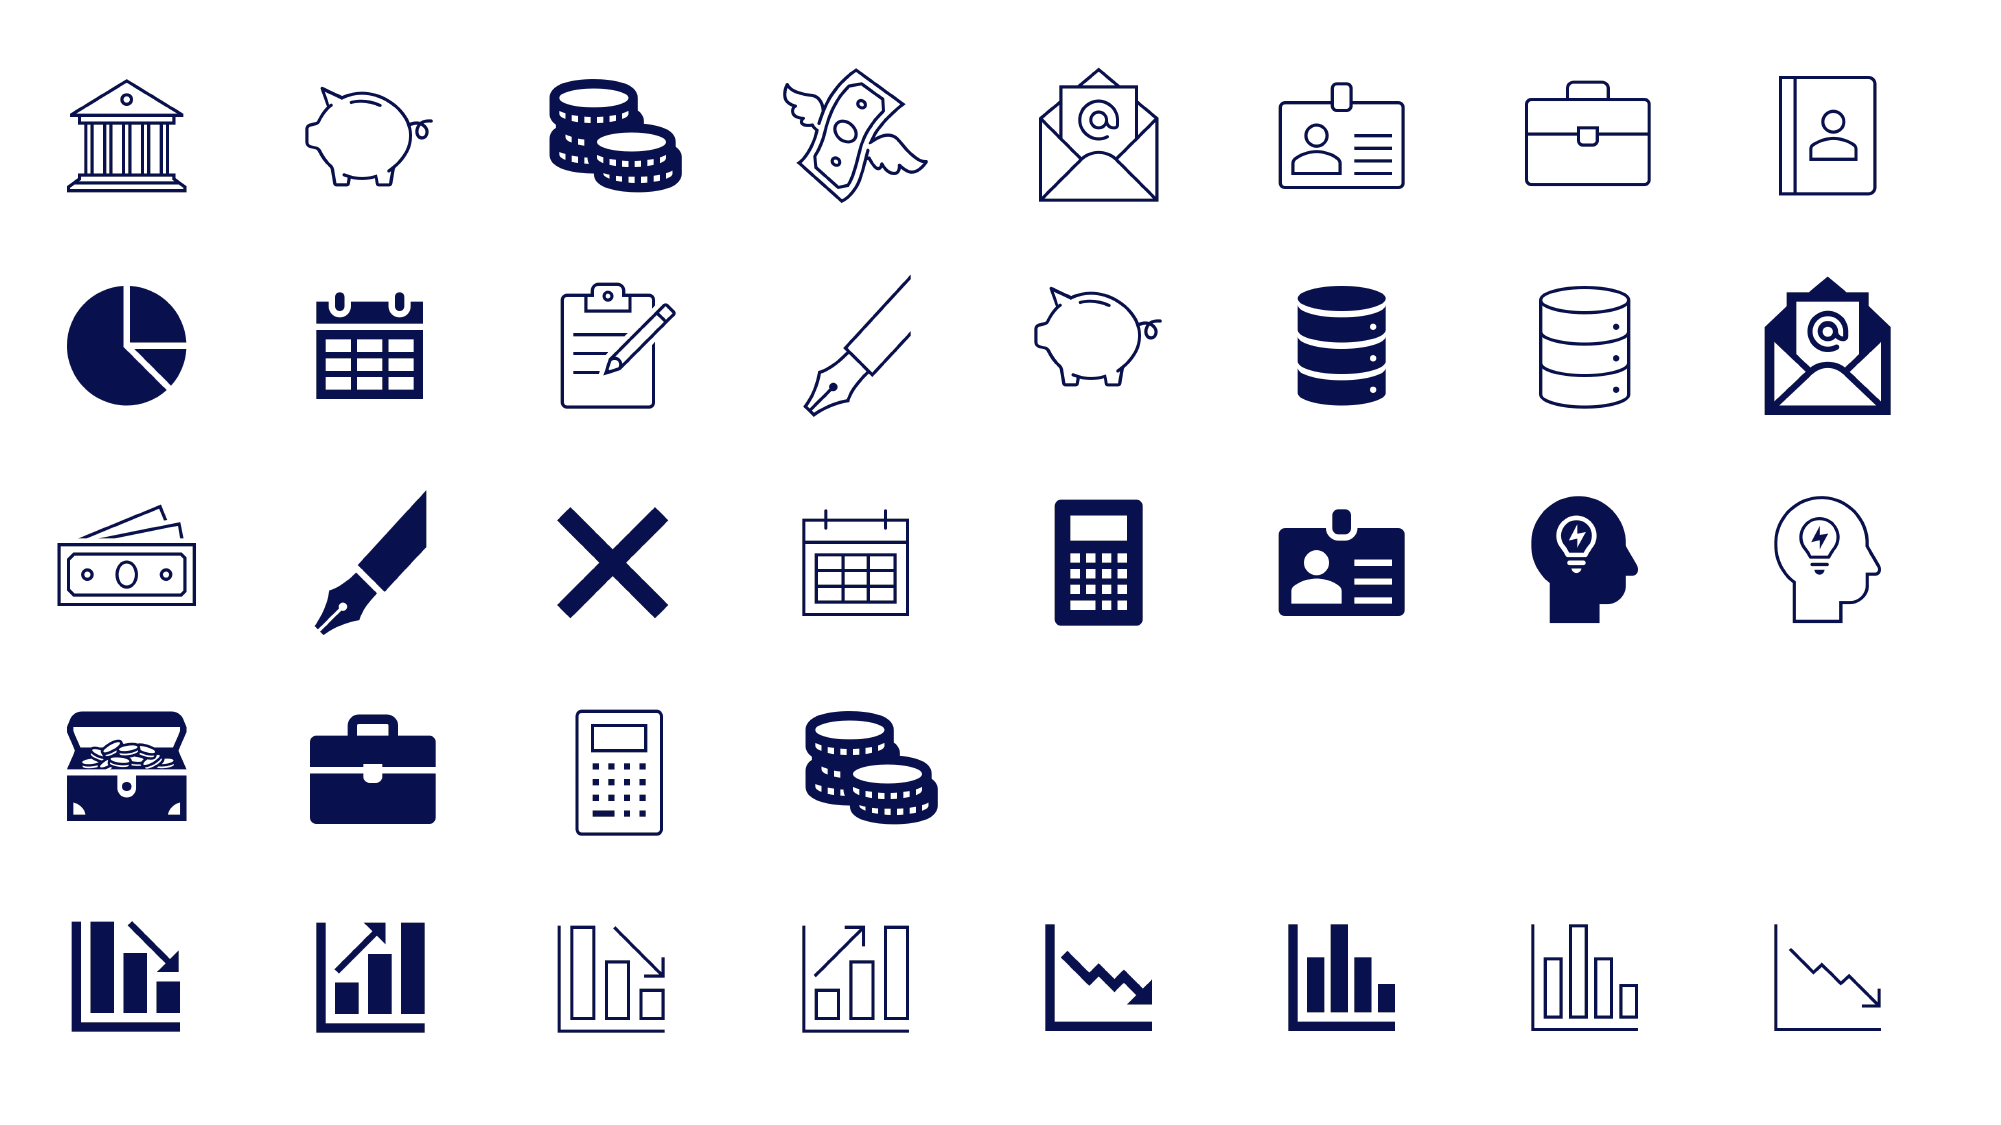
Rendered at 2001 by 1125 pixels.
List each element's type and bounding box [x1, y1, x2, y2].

picture [1509, 486, 1661, 638]
picture [537, 486, 689, 638]
picture [1508, 60, 1660, 212]
picture [294, 60, 446, 212]
picture [543, 696, 695, 848]
picture [1751, 270, 1903, 422]
picture [792, 691, 944, 843]
picture [294, 696, 446, 848]
picture [51, 480, 203, 632]
picture [1508, 902, 1660, 1054]
picture [780, 486, 932, 638]
picture [51, 900, 203, 1052]
picture [1751, 902, 1903, 1054]
picture [51, 270, 203, 422]
picture [1752, 486, 1904, 638]
picture [779, 270, 931, 422]
picture [1022, 259, 1174, 411]
picture [536, 60, 688, 212]
picture [1265, 902, 1417, 1054]
picture [1265, 60, 1417, 212]
picture [1023, 486, 1175, 638]
picture [51, 60, 203, 212]
picture [779, 60, 931, 212]
picture [294, 486, 446, 638]
picture [536, 902, 688, 1054]
picture [1265, 270, 1417, 422]
picture [1508, 270, 1660, 422]
picture [1266, 486, 1418, 638]
picture [51, 690, 203, 842]
picture [294, 902, 446, 1054]
picture [536, 270, 688, 422]
picture [294, 270, 446, 422]
picture [1751, 60, 1903, 212]
picture [779, 902, 931, 1054]
picture [1022, 60, 1174, 212]
picture [1022, 902, 1174, 1054]
